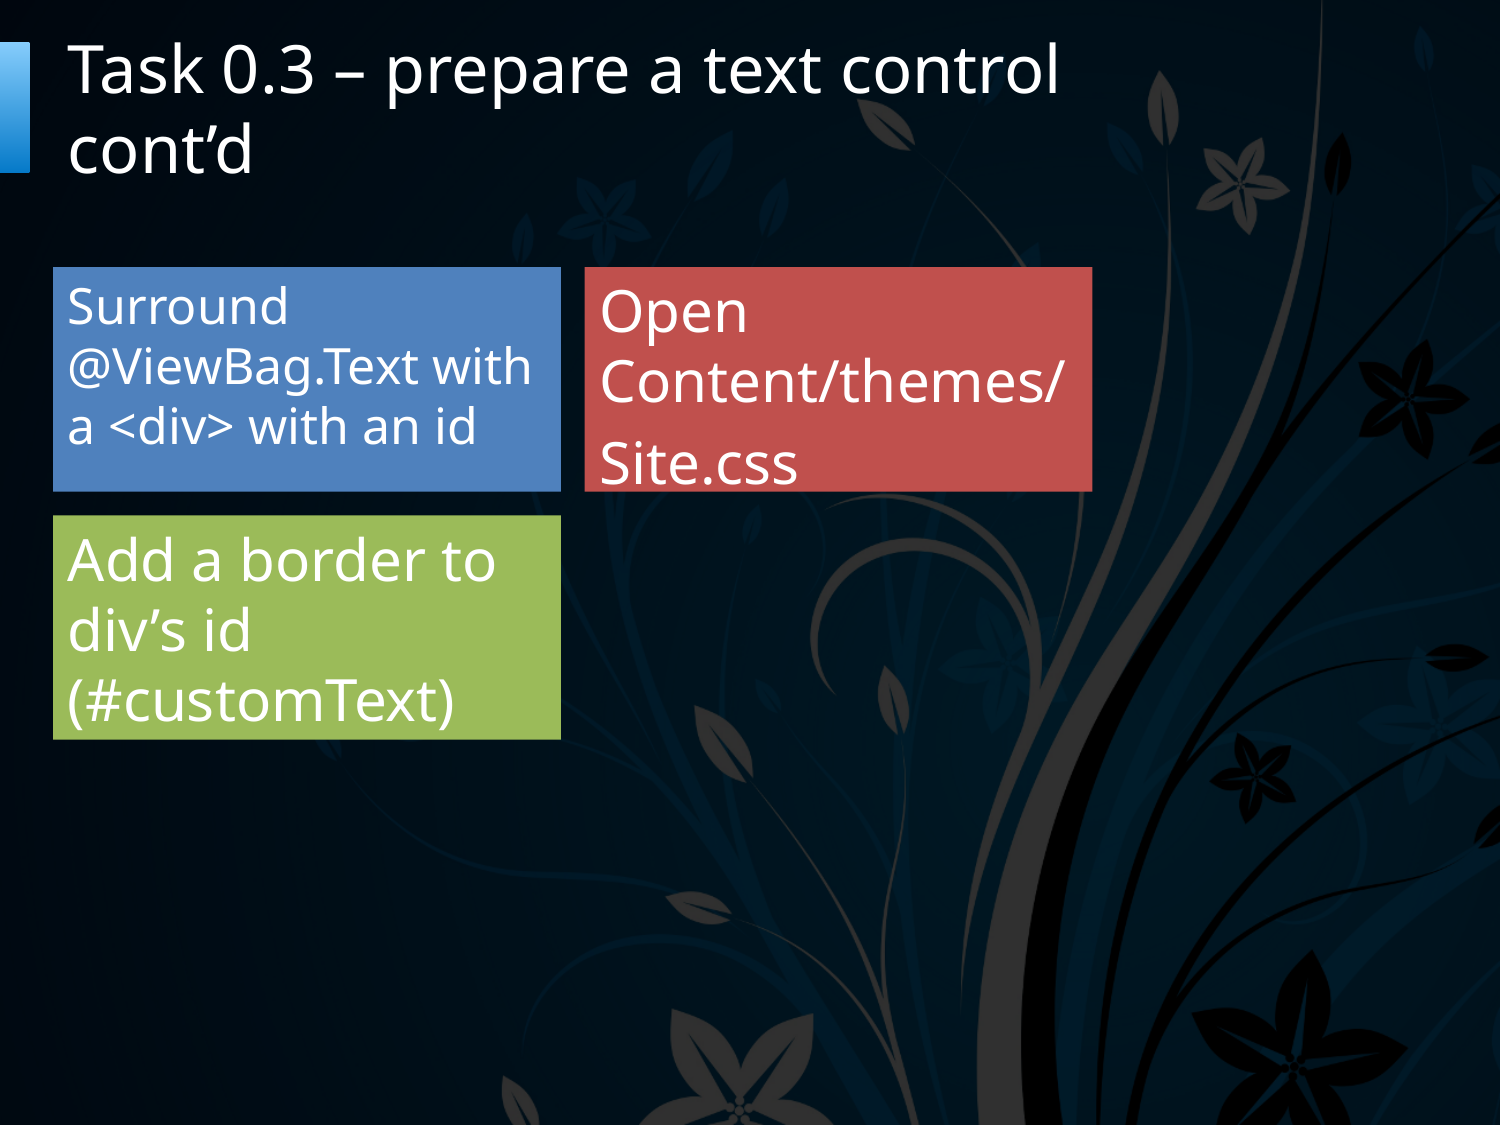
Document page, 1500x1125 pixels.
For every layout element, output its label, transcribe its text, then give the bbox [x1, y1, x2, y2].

list Add a border to div’s id (#customText) [53, 515, 561, 740]
list Open Content/themes/ Site.css [584, 267, 1093, 492]
title Task 0.3 – prepare a text control cont’d [53, 42, 1211, 171]
list Surround @ViewBag.Text with a <div> with an id [53, 267, 561, 492]
